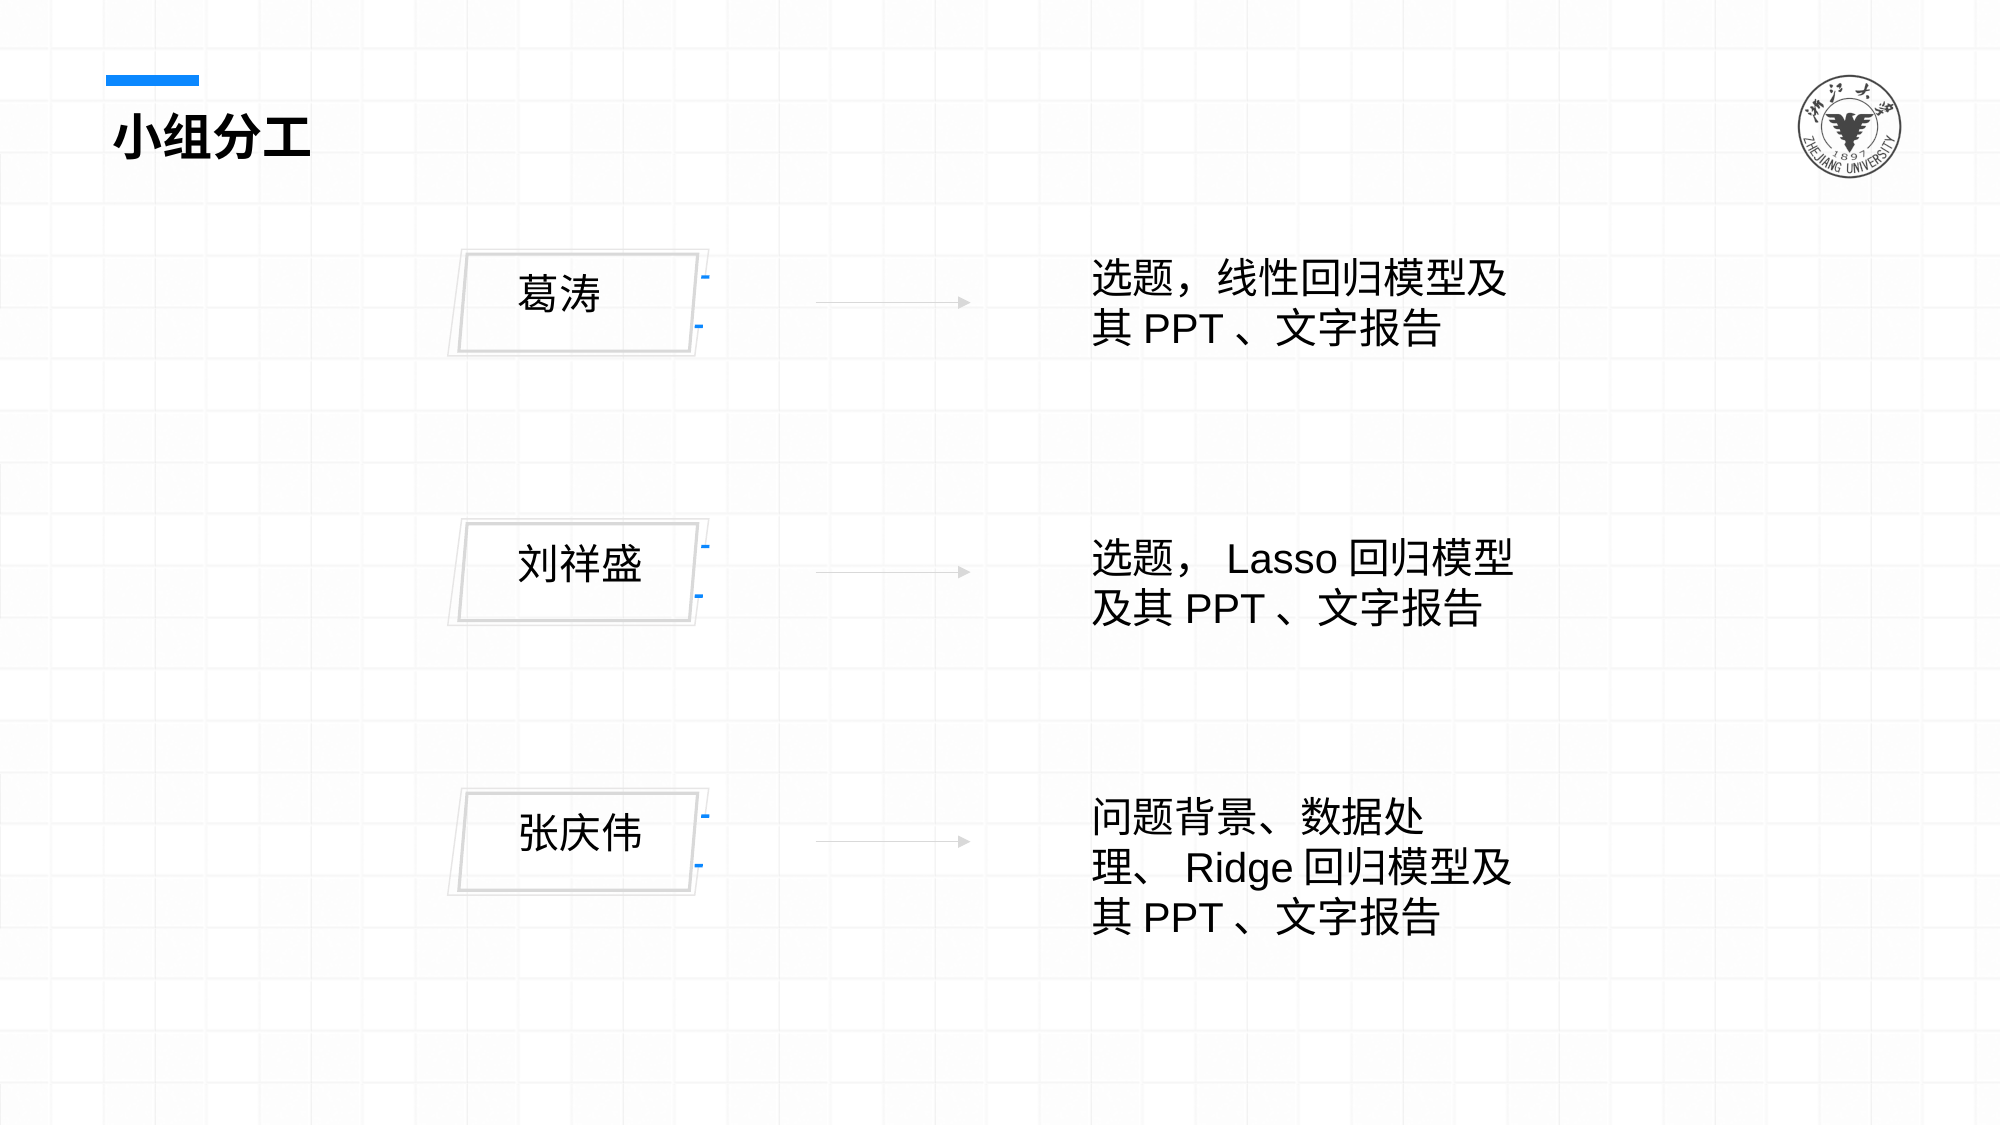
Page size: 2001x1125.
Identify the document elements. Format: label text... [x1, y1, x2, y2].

text_box 小组分工 [97, 98, 328, 174]
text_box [446, 518, 710, 627]
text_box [446, 787, 710, 896]
text_box 选题，Lasso回归模型及其PPT、文字报告 [1076, 524, 1565, 640]
text_box [1794, 71, 1905, 182]
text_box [446, 248, 710, 357]
text_box 问题背景、数据处理、Ridge回归模型及其PPT、文字报告 [1076, 783, 1565, 949]
text_box 选题，线性回归模型及其PPT、文字报告 [1076, 244, 1565, 360]
